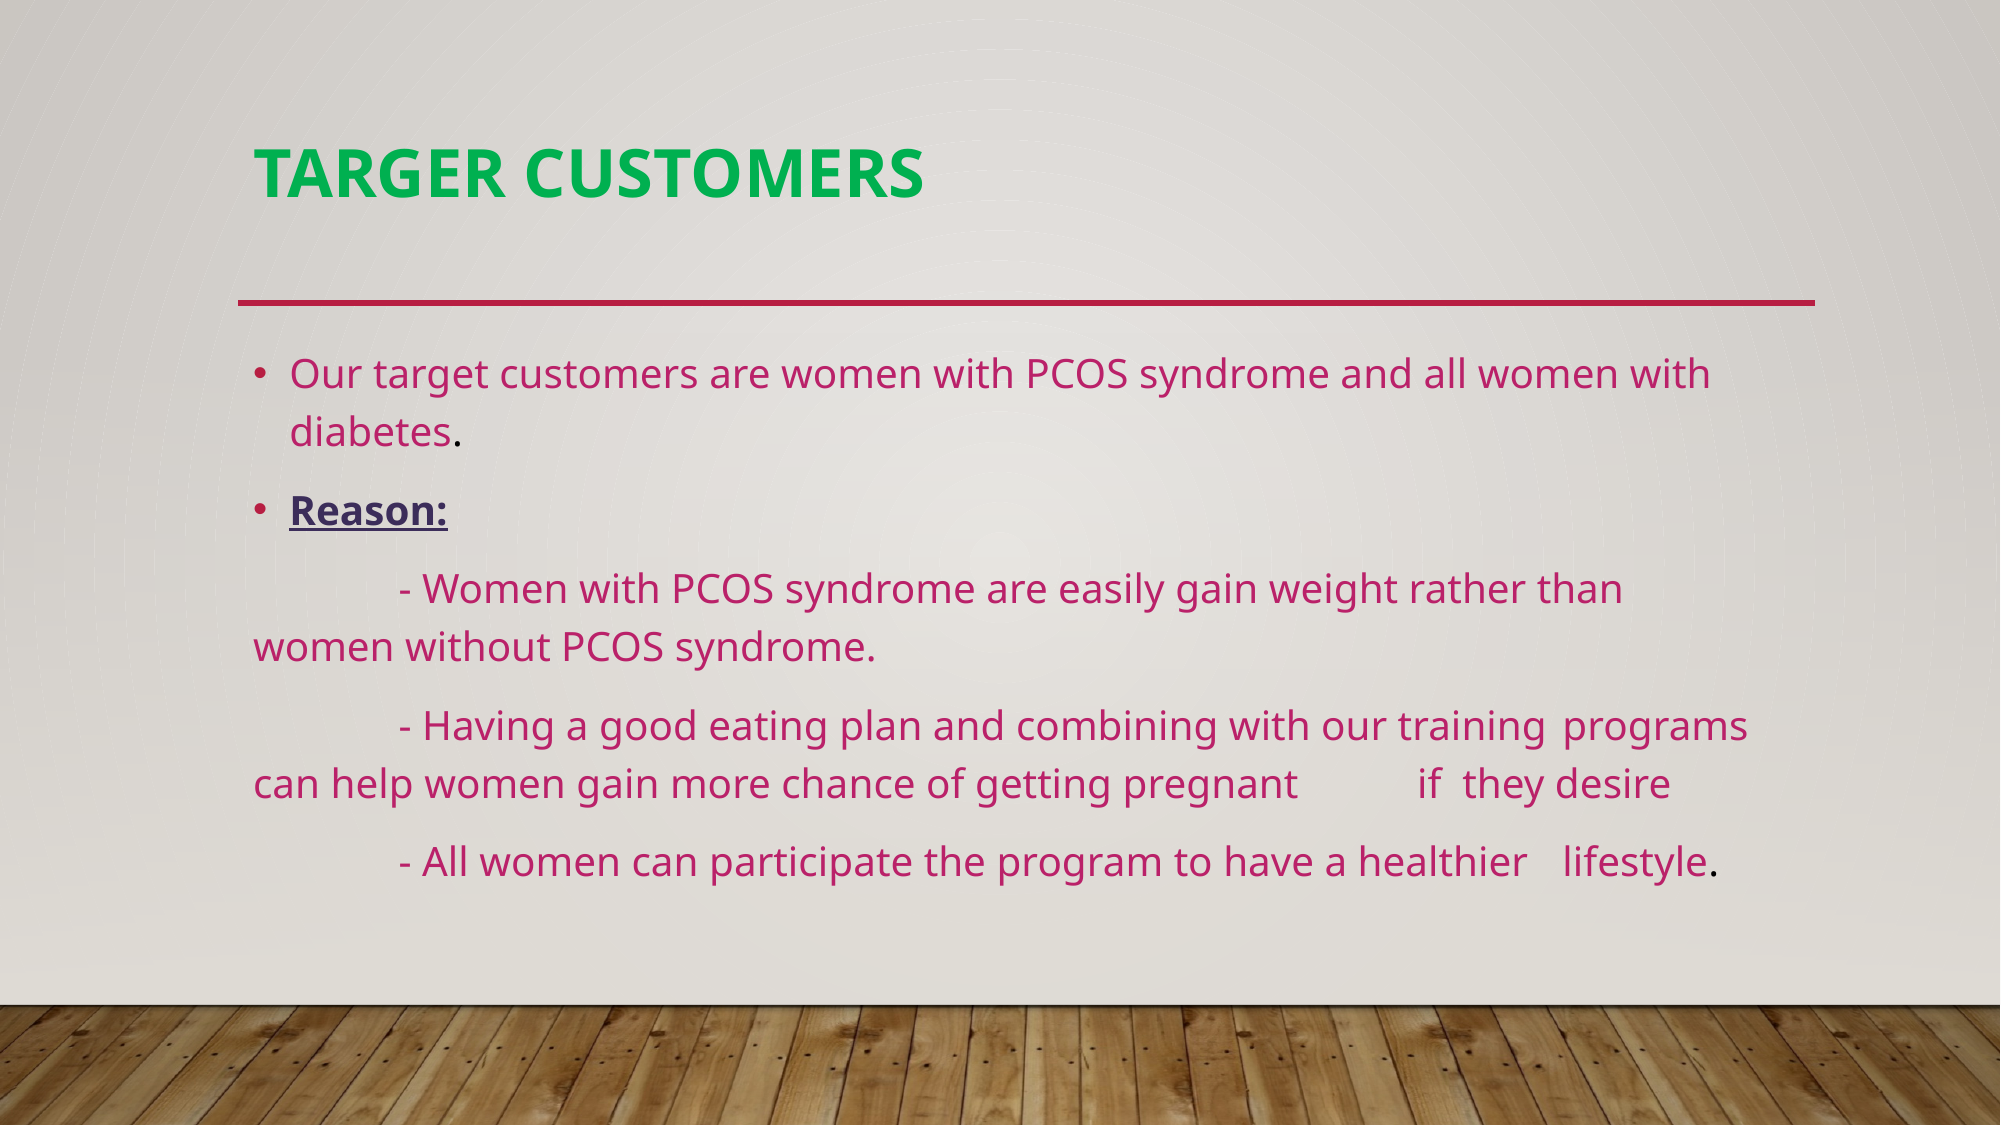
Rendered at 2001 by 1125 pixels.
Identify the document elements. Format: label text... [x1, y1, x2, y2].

list Our target customers are women with PCOS syndrome and all women with diabetes. Reason: - Women with PCOS syndrome are easily gain weight rather than women without PCOS syndrome. - Having a good eating plan and combining with our training programs can help women gain more chance of getting pregnant if they desire - All women can participate the program to have a healthier lifestyle. [238, 330, 1814, 897]
picture [0, 1005, 2000, 1125]
title TARGER CUSTOMERS [238, 131, 1814, 305]
